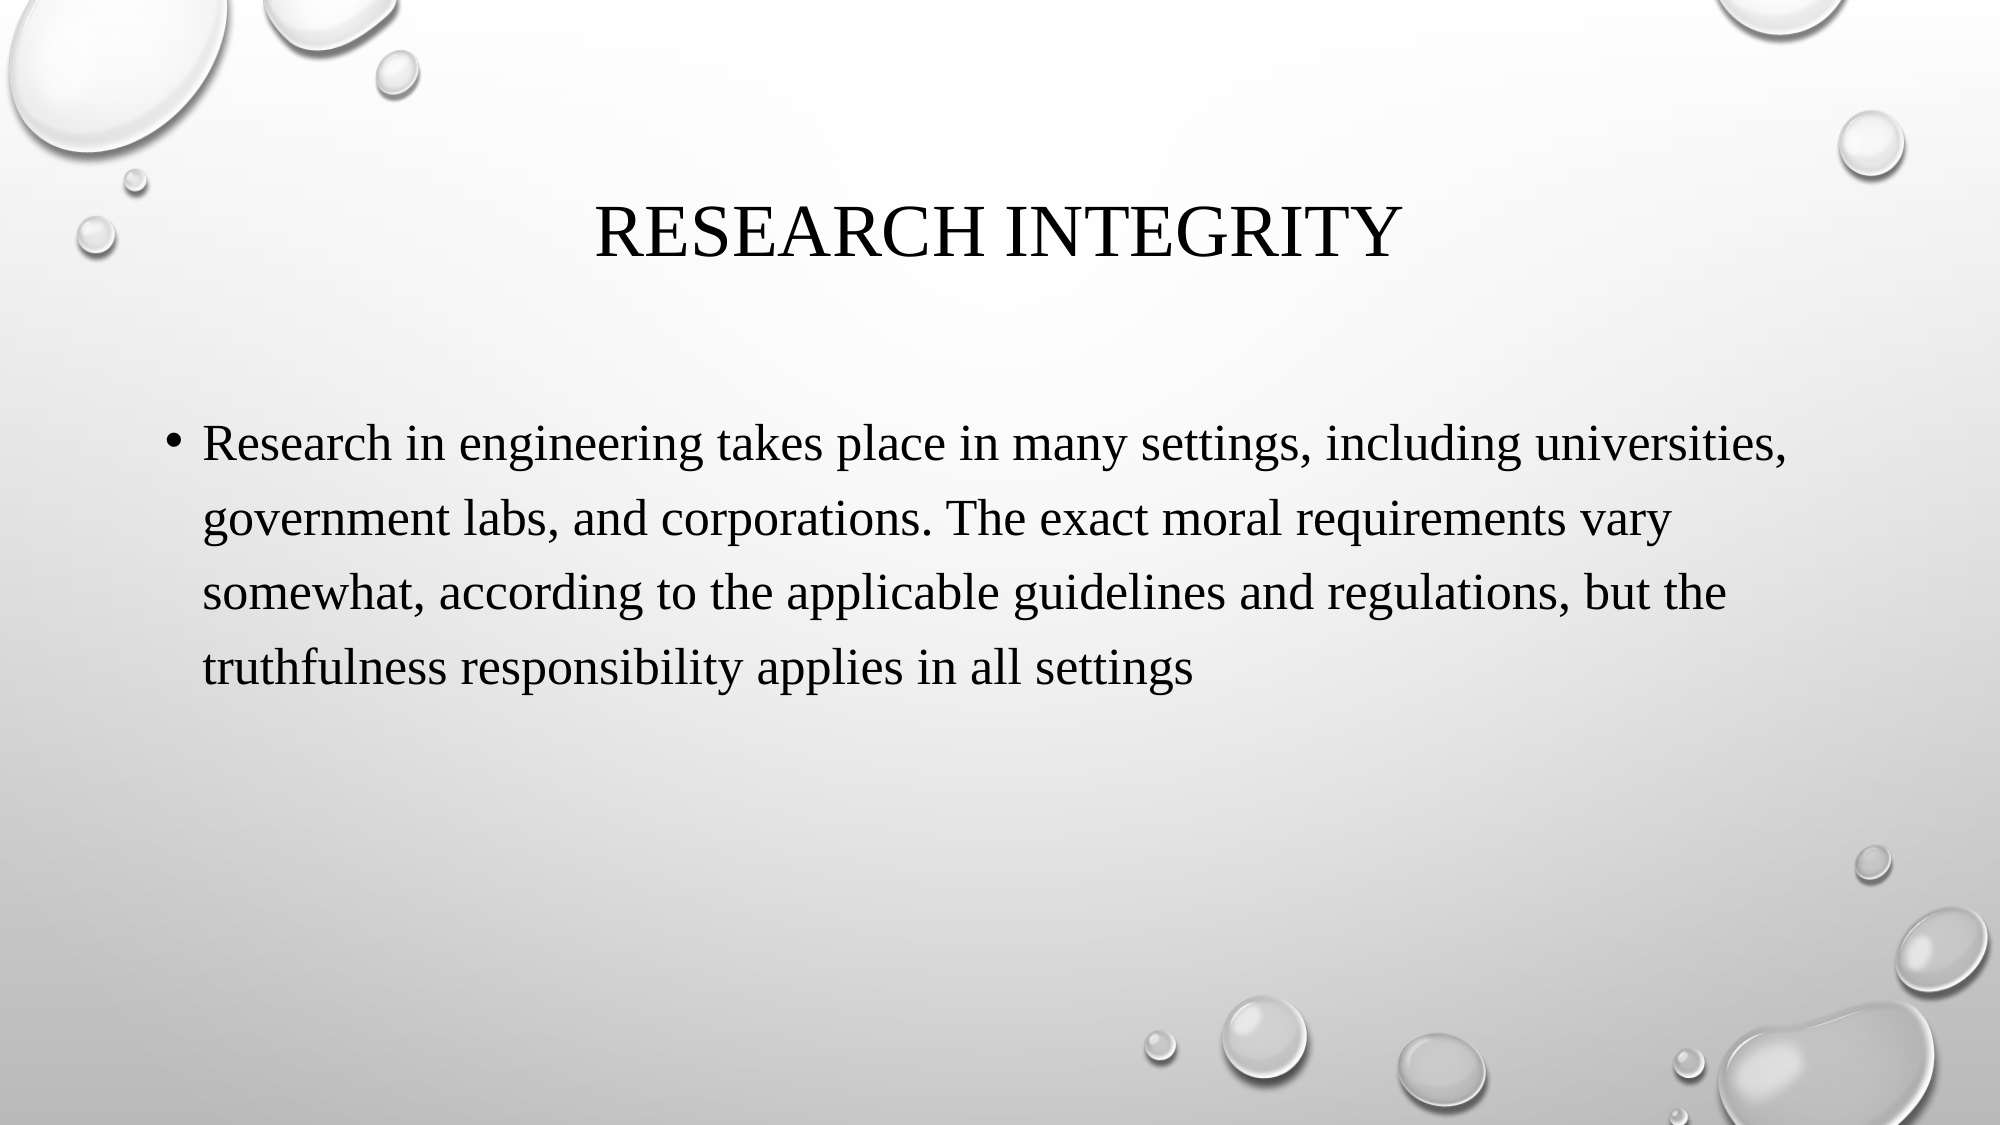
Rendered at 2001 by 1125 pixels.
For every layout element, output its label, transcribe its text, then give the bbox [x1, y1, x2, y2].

picture [0, 0, 2000, 1125]
list Research in engineering takes place in many settings, including universities, government labs, and corporations. The exact moral requirements vary somewhat, according to the applicable guidelines and regulations, but the truthfulness responsibility applies in all settings [149, 388, 1850, 950]
title Research integrity [149, 101, 1851, 364]
